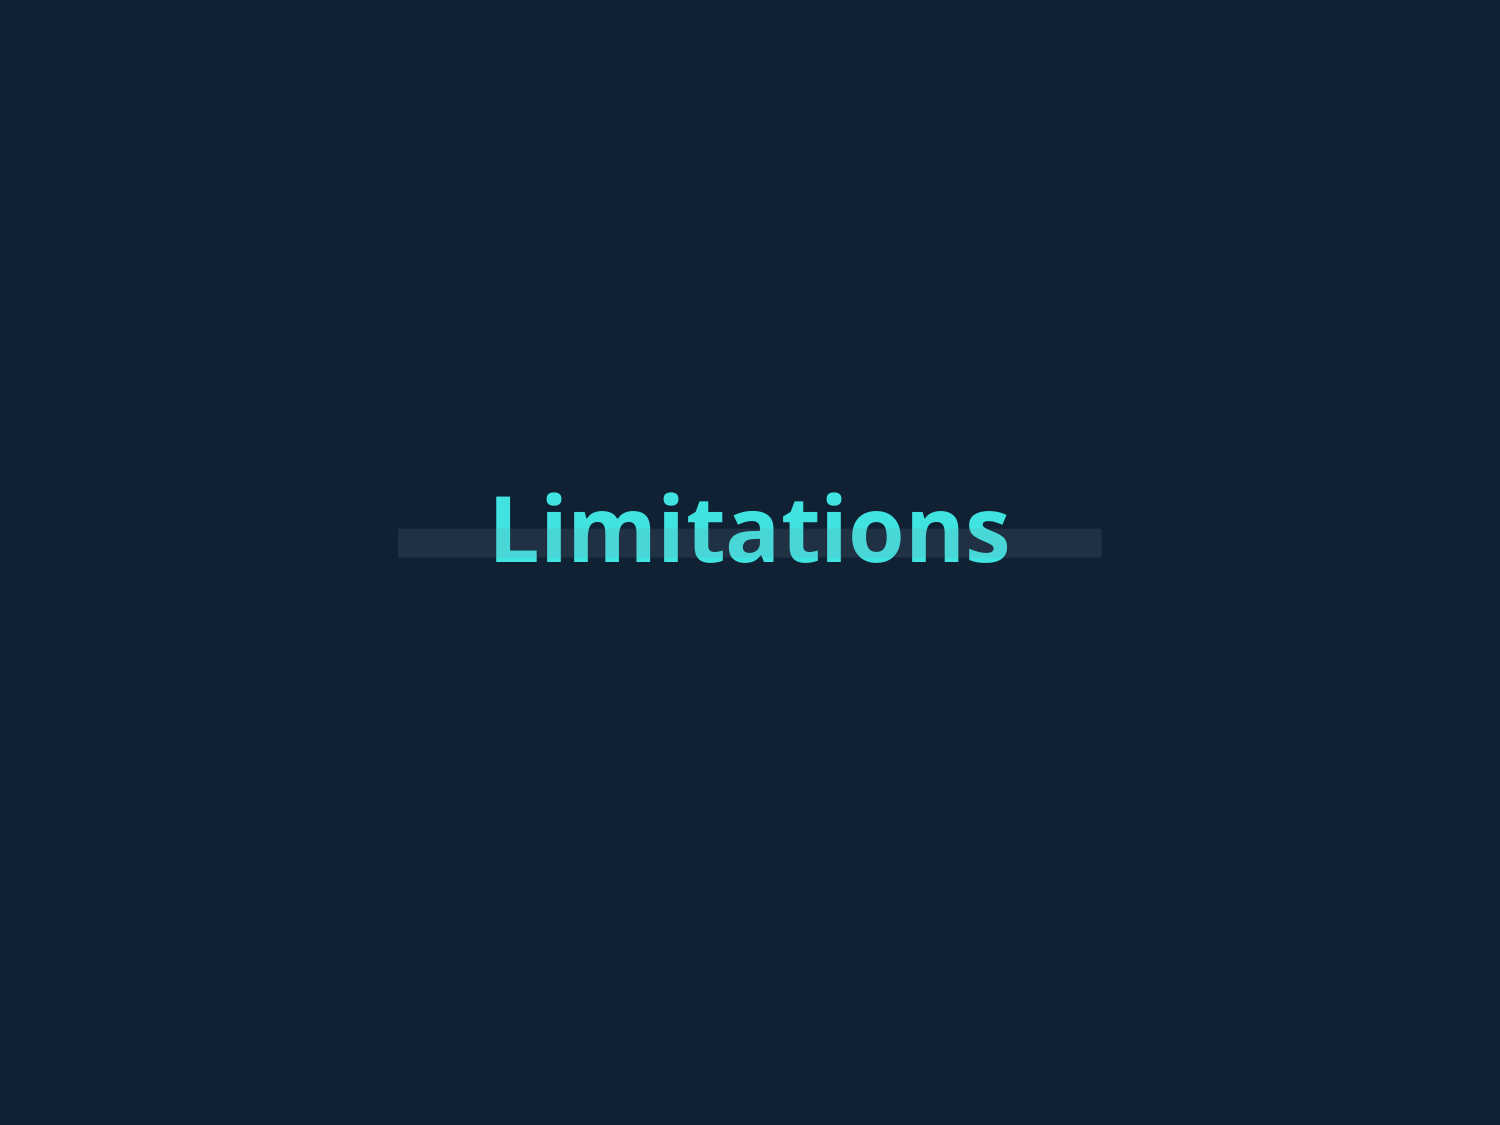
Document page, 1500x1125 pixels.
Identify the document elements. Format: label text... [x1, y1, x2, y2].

text_box [397, 528, 1103, 559]
title Limitations [368, 449, 1132, 616]
